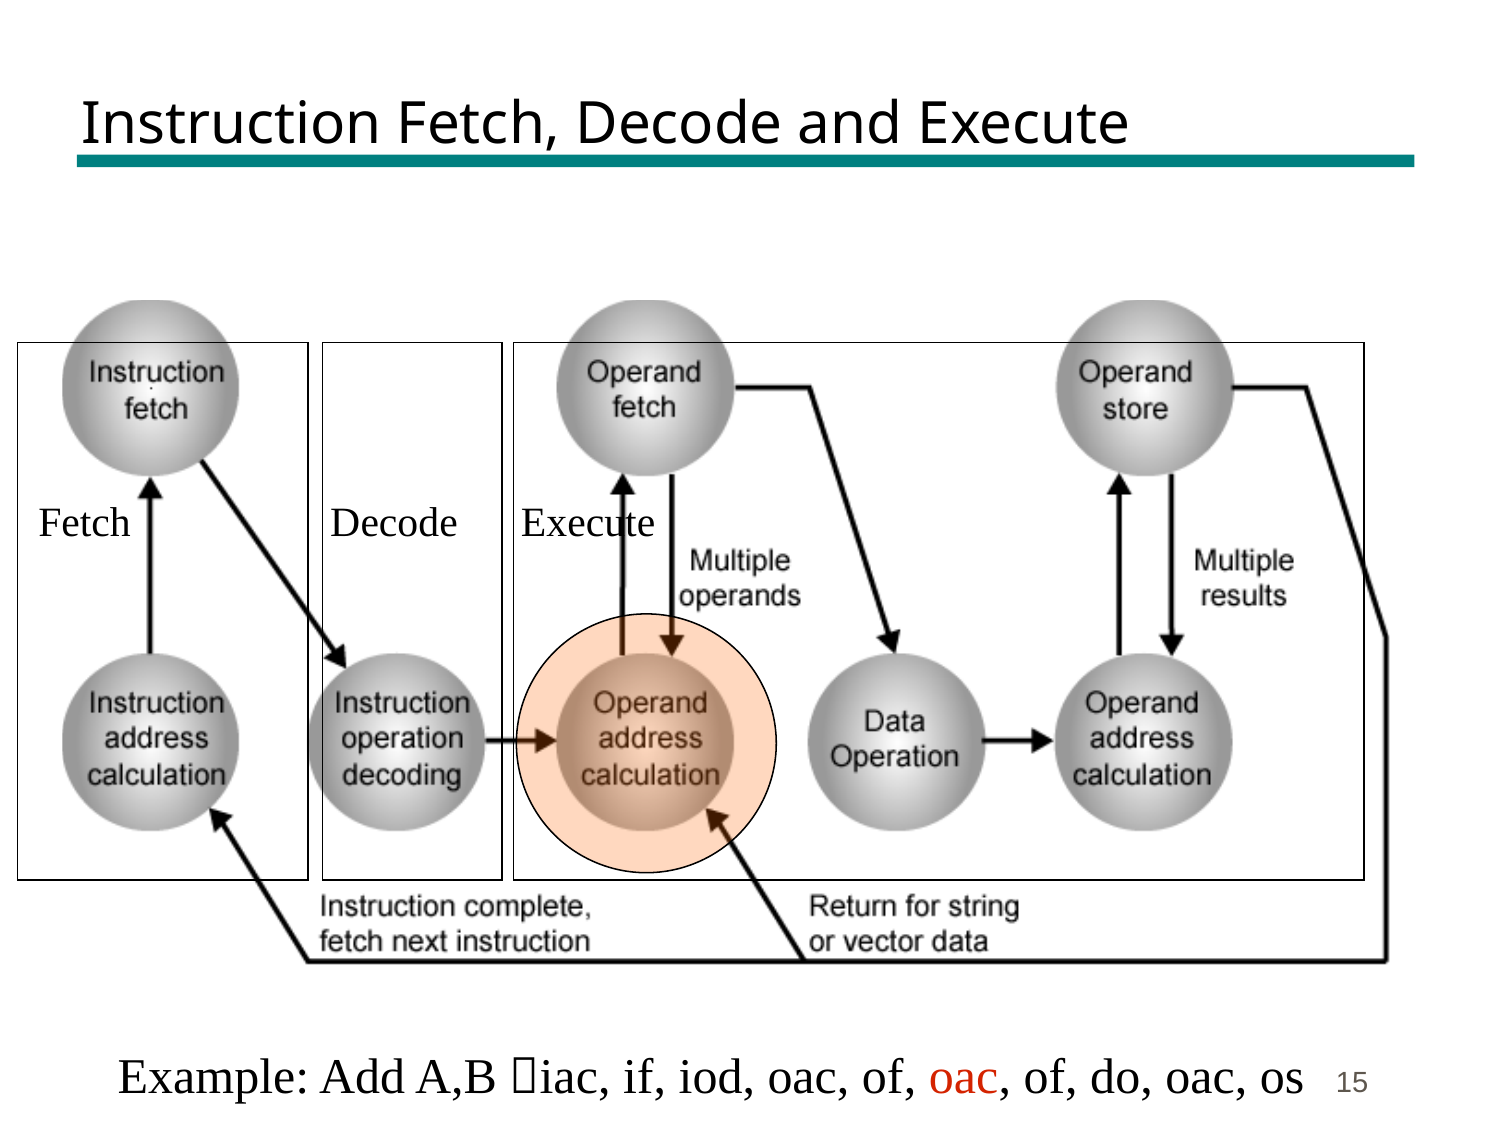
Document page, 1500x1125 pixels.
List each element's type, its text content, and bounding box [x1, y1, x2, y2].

title Instruction Fetch, Decode and Execute [66, 24, 1413, 163]
text_box [17, 342, 57, 881]
text_box Example: Add A,B iac, if, iod, oac, of, oac, of, do, oac, os [102, 1035, 1320, 1111]
text_box Fetch Decode Execute [23, 487, 57, 552]
picture [62, 299, 1390, 976]
slide_number 15 [1083, 1021, 1384, 1107]
